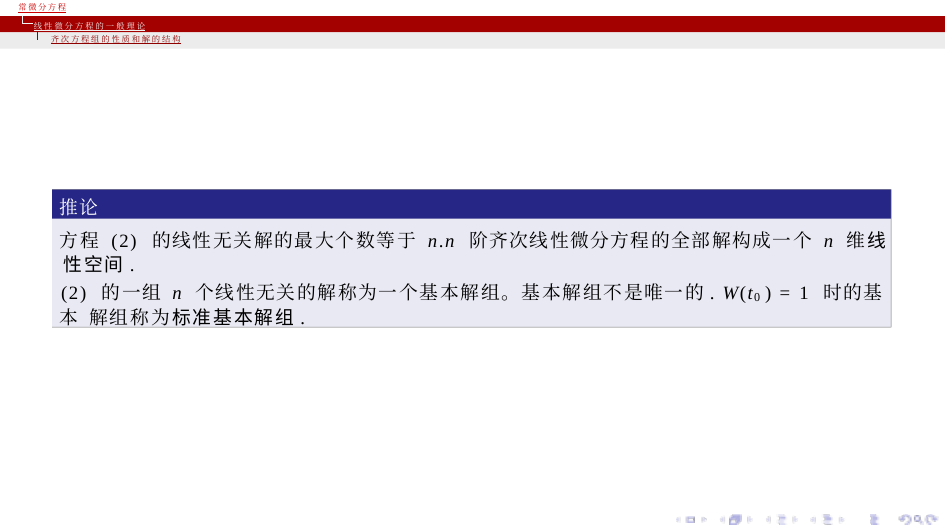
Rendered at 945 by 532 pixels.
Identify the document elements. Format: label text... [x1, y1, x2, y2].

text_box [0, 33, 945, 49]
picture [50, 26, 186, 47]
picture [806, 510, 849, 531]
picture [719, 514, 754, 525]
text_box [52, 188, 893, 329]
picture [765, 514, 799, 525]
picture [870, 514, 939, 525]
picture [676, 516, 708, 523]
text_box 常微分方程 线性微分方程的一般理论 [0, 0, 945, 33]
